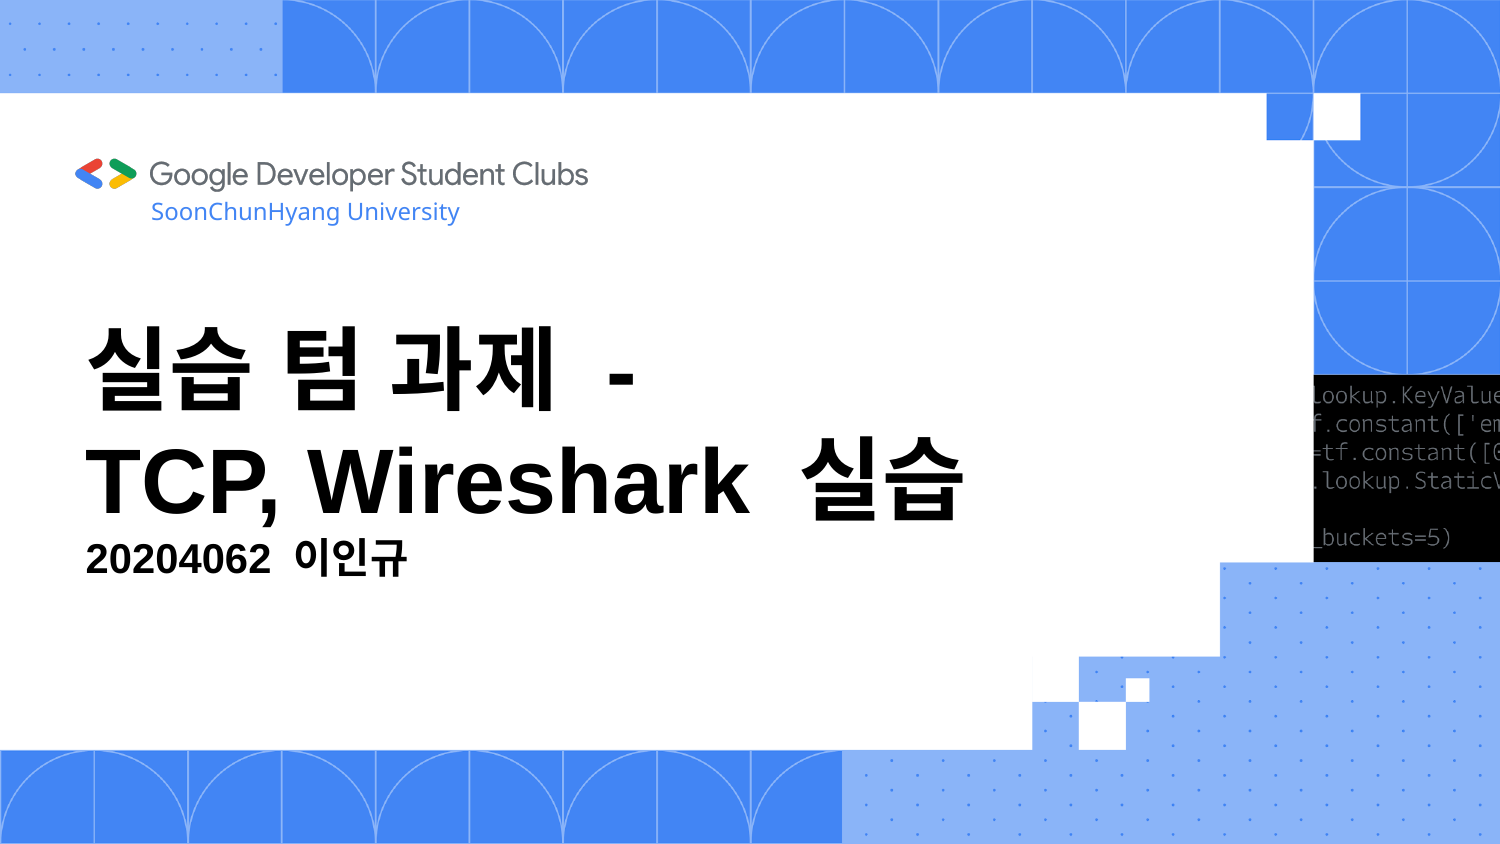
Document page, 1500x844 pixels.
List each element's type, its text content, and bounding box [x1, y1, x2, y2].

subtitle SoonChunHyang University [136, 176, 658, 239]
title 실습 텀 과제 - TCP, Wireshark 실습 20204062 이인규 [70, 259, 1066, 635]
picture [0, 0, 1500, 844]
